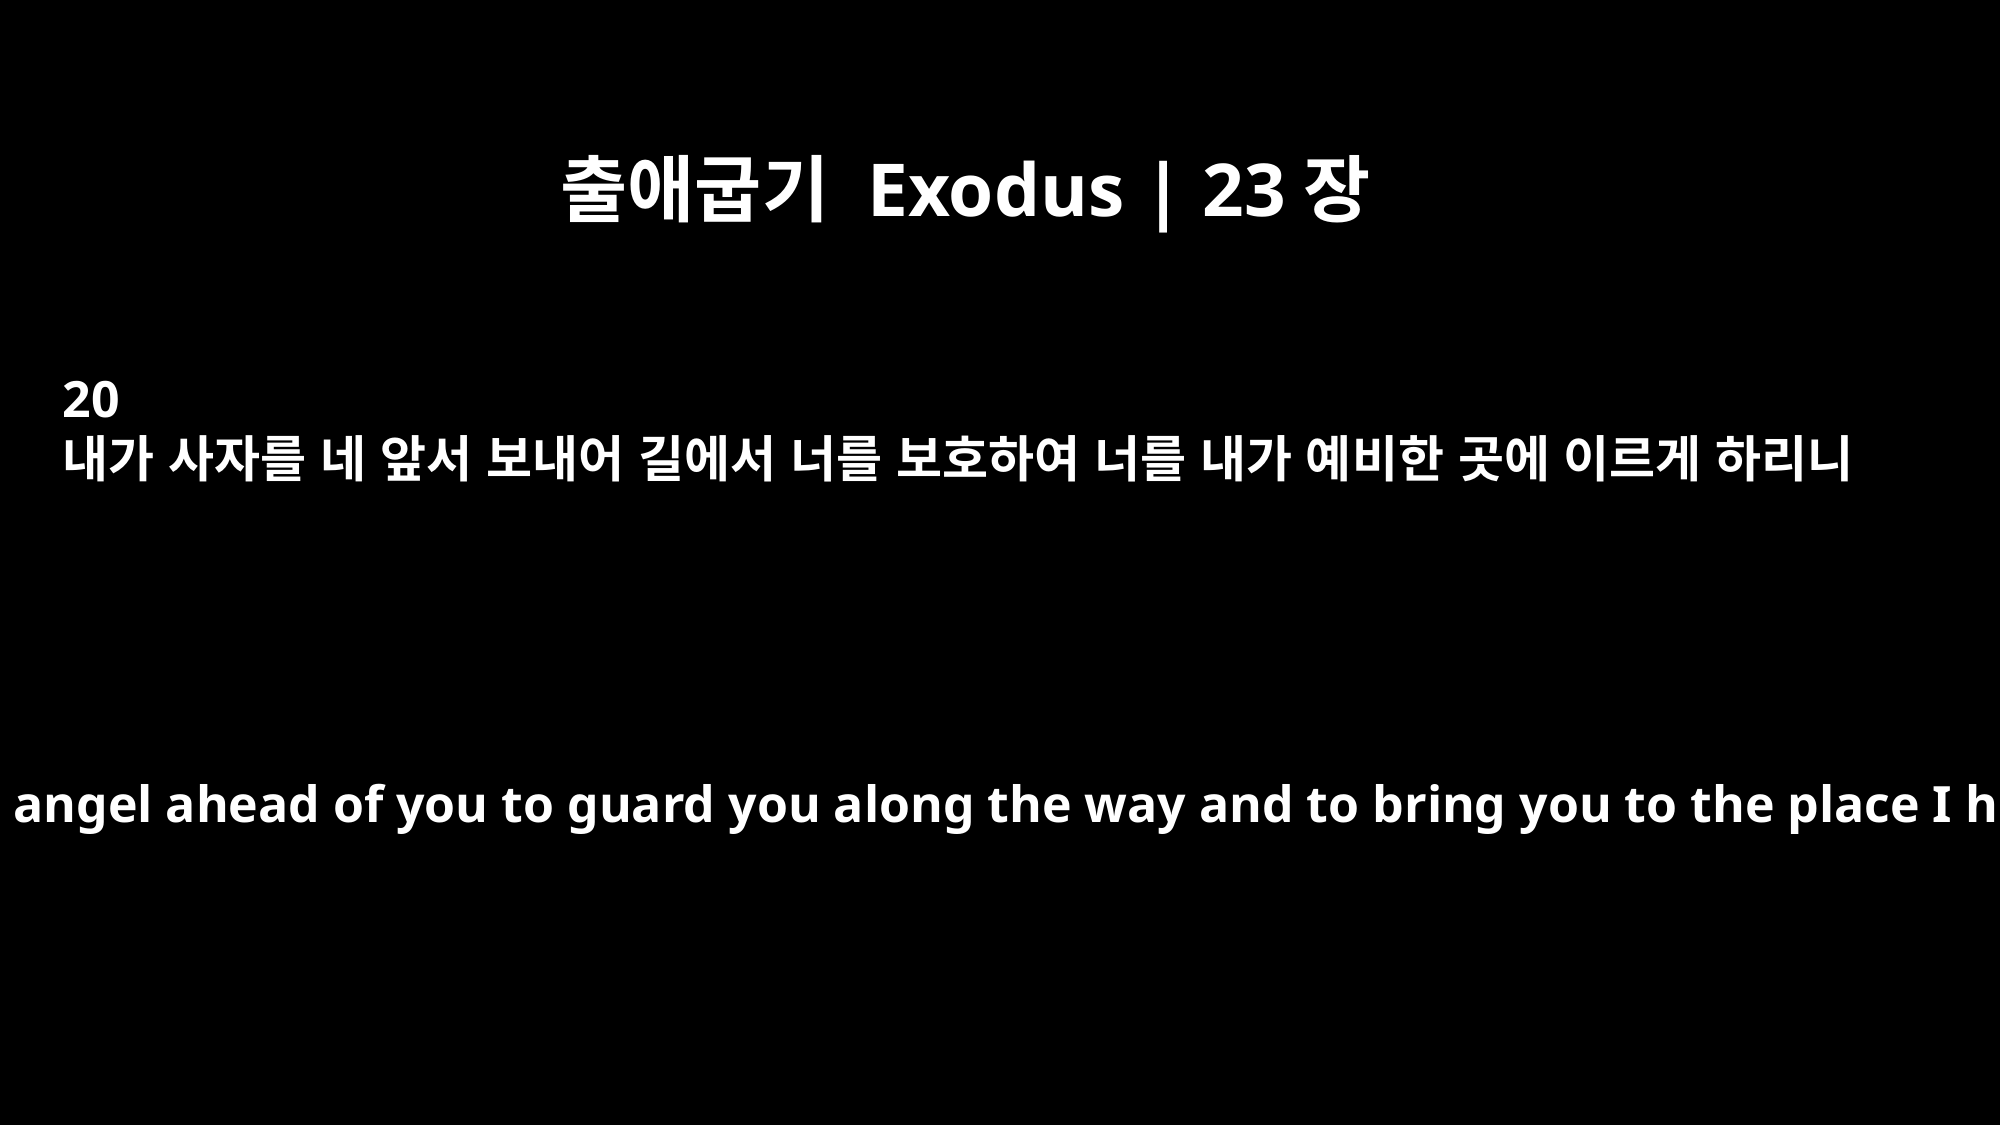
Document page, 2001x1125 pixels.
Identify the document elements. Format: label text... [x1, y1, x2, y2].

text_box 출애굽기 Exodus | 23장 [545, 136, 1387, 239]
text_box "See, I am sending an angel ahead of you to guard you along the way and to bring you to the place I have prepared. [0, 764, 2000, 840]
text_box 20 내가 사자를 네 앞서 보내어 길에서 너를 보호하여 너를 내가 예비한 곳에 이르게 하리니 [47, 359, 1870, 495]
